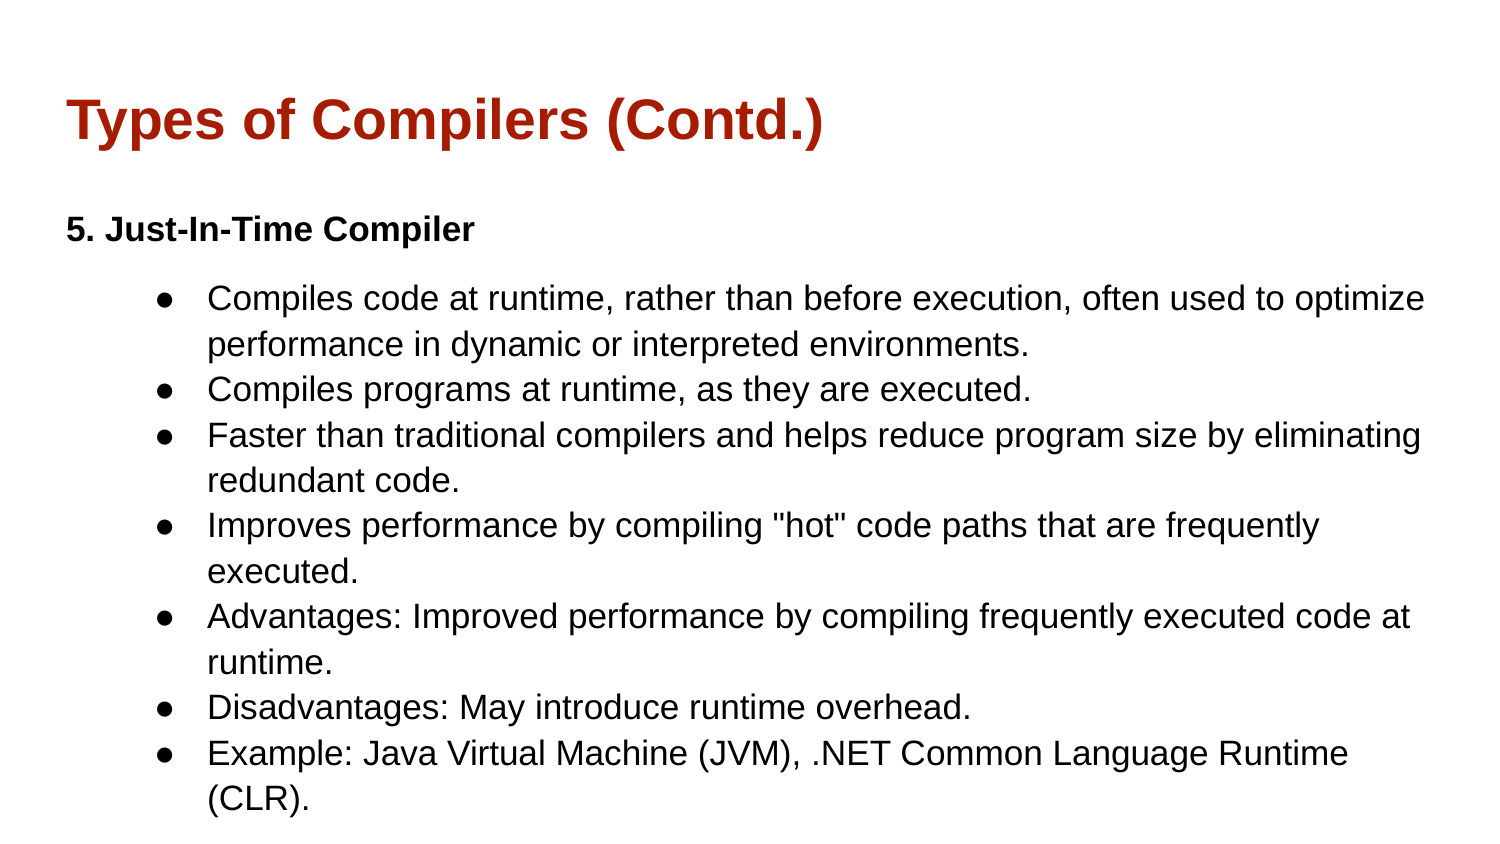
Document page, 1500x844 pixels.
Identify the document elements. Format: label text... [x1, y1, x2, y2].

title Types of Compilers (Contd.) [51, 72, 1449, 167]
list 5. Just-In-Time Compiler Compiles code at runtime, rather than before execution, often used to optimize performance in dynamic or interpreted environments. Compiles programs at runtime, as they are executed. Faster than traditional compilers and helps reduce program size by eliminating redundant code. Improves performance by compiling "hot" code paths that are frequently executed. Advantages: Improved performance by compiling frequently executed code at runtime. Disadvantages: May introduce runtime overhead. Example: Java Virtual Machine (JVM), .NET Common Language Runtime (CLR). [51, 189, 1449, 834]
